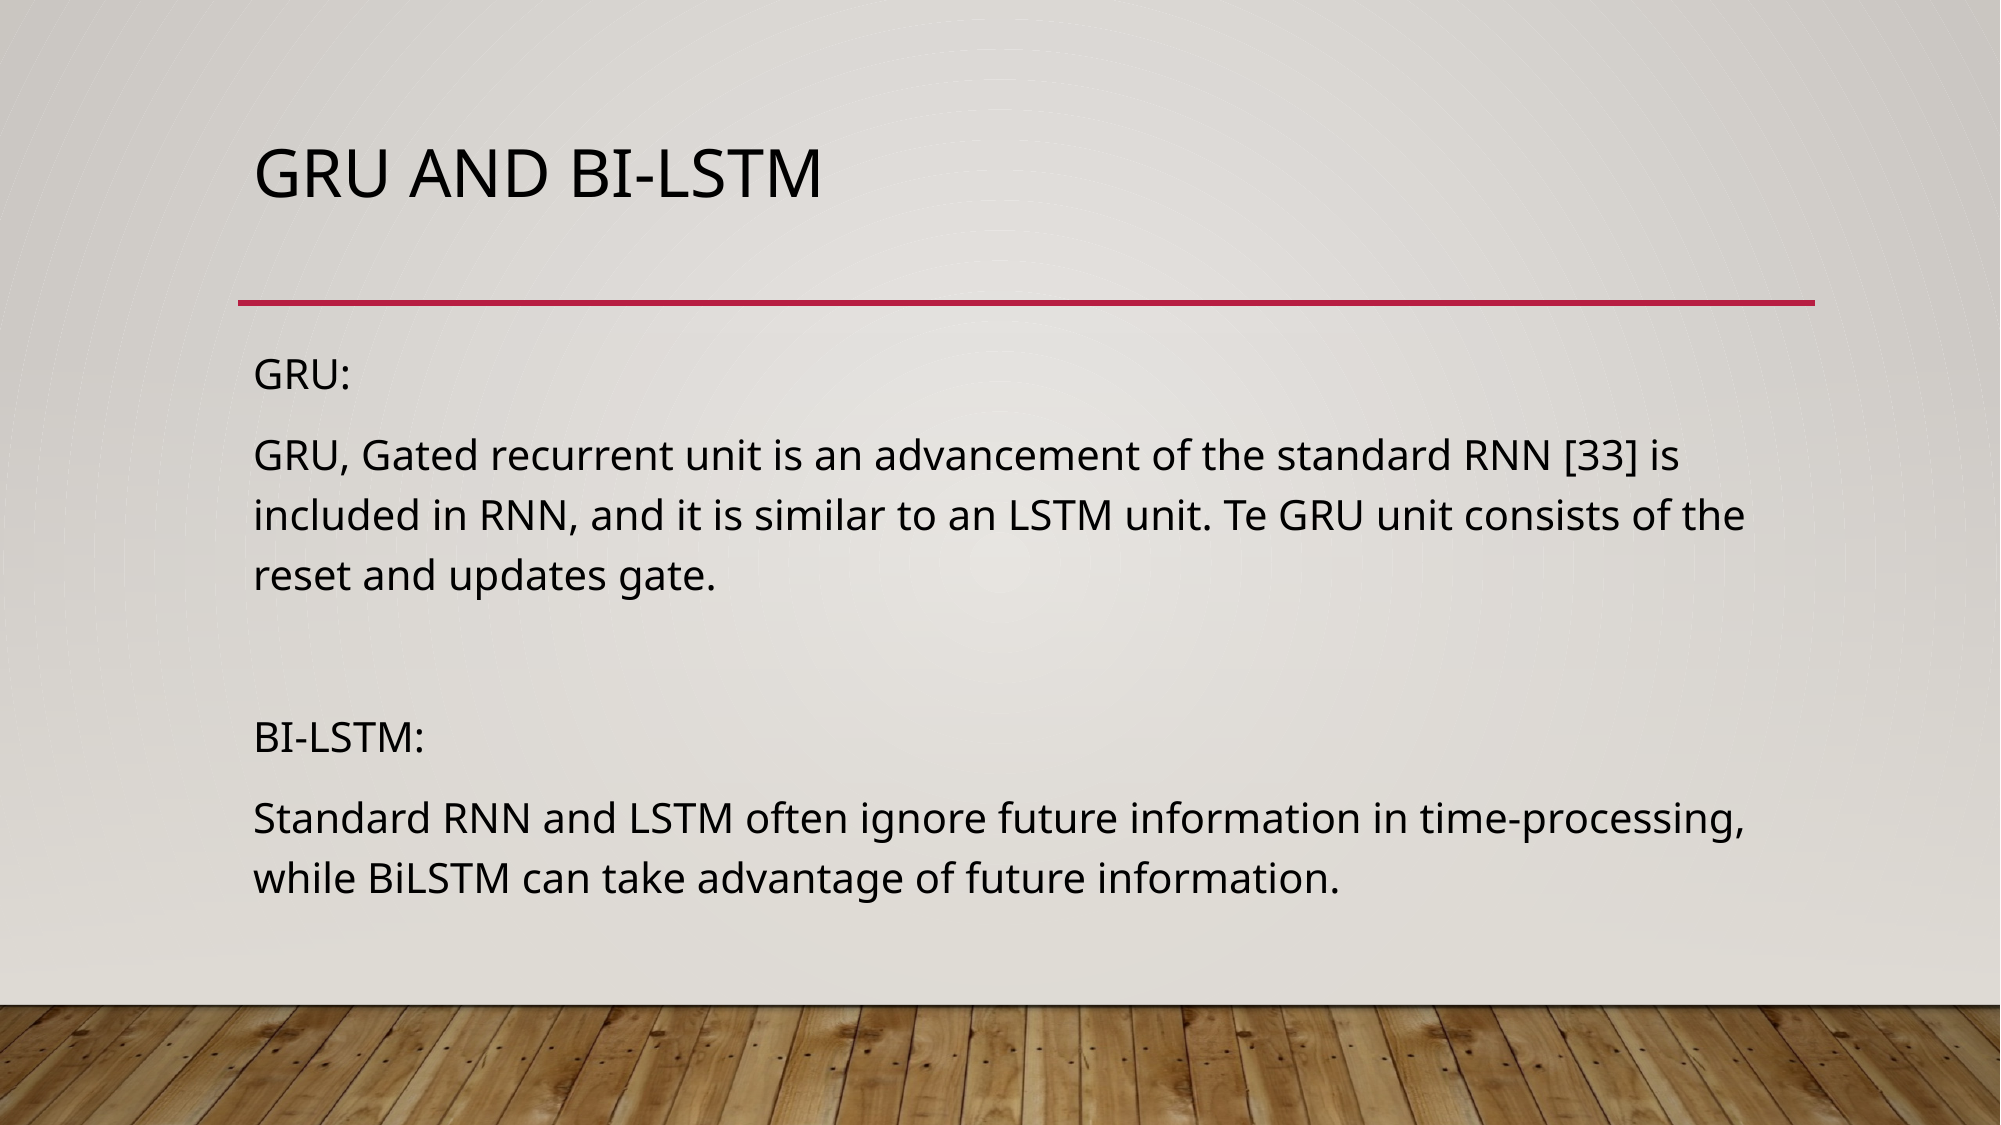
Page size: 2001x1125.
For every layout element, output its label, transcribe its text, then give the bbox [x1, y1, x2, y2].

picture [0, 1005, 2000, 1125]
title Gru and bi-lstm [238, 131, 1814, 305]
list GRU: GRU, Gated recurrent unit is an advancement of the standard RNN [33] is included in RNN, and it is similar to an LSTM unit. Te GRU unit consists of the reset and updates gate. BI-LSTM: Standard RNN and LSTM often ignore future information in time-processing, while BiLSTM can take advantage of future information. [238, 330, 1814, 897]
